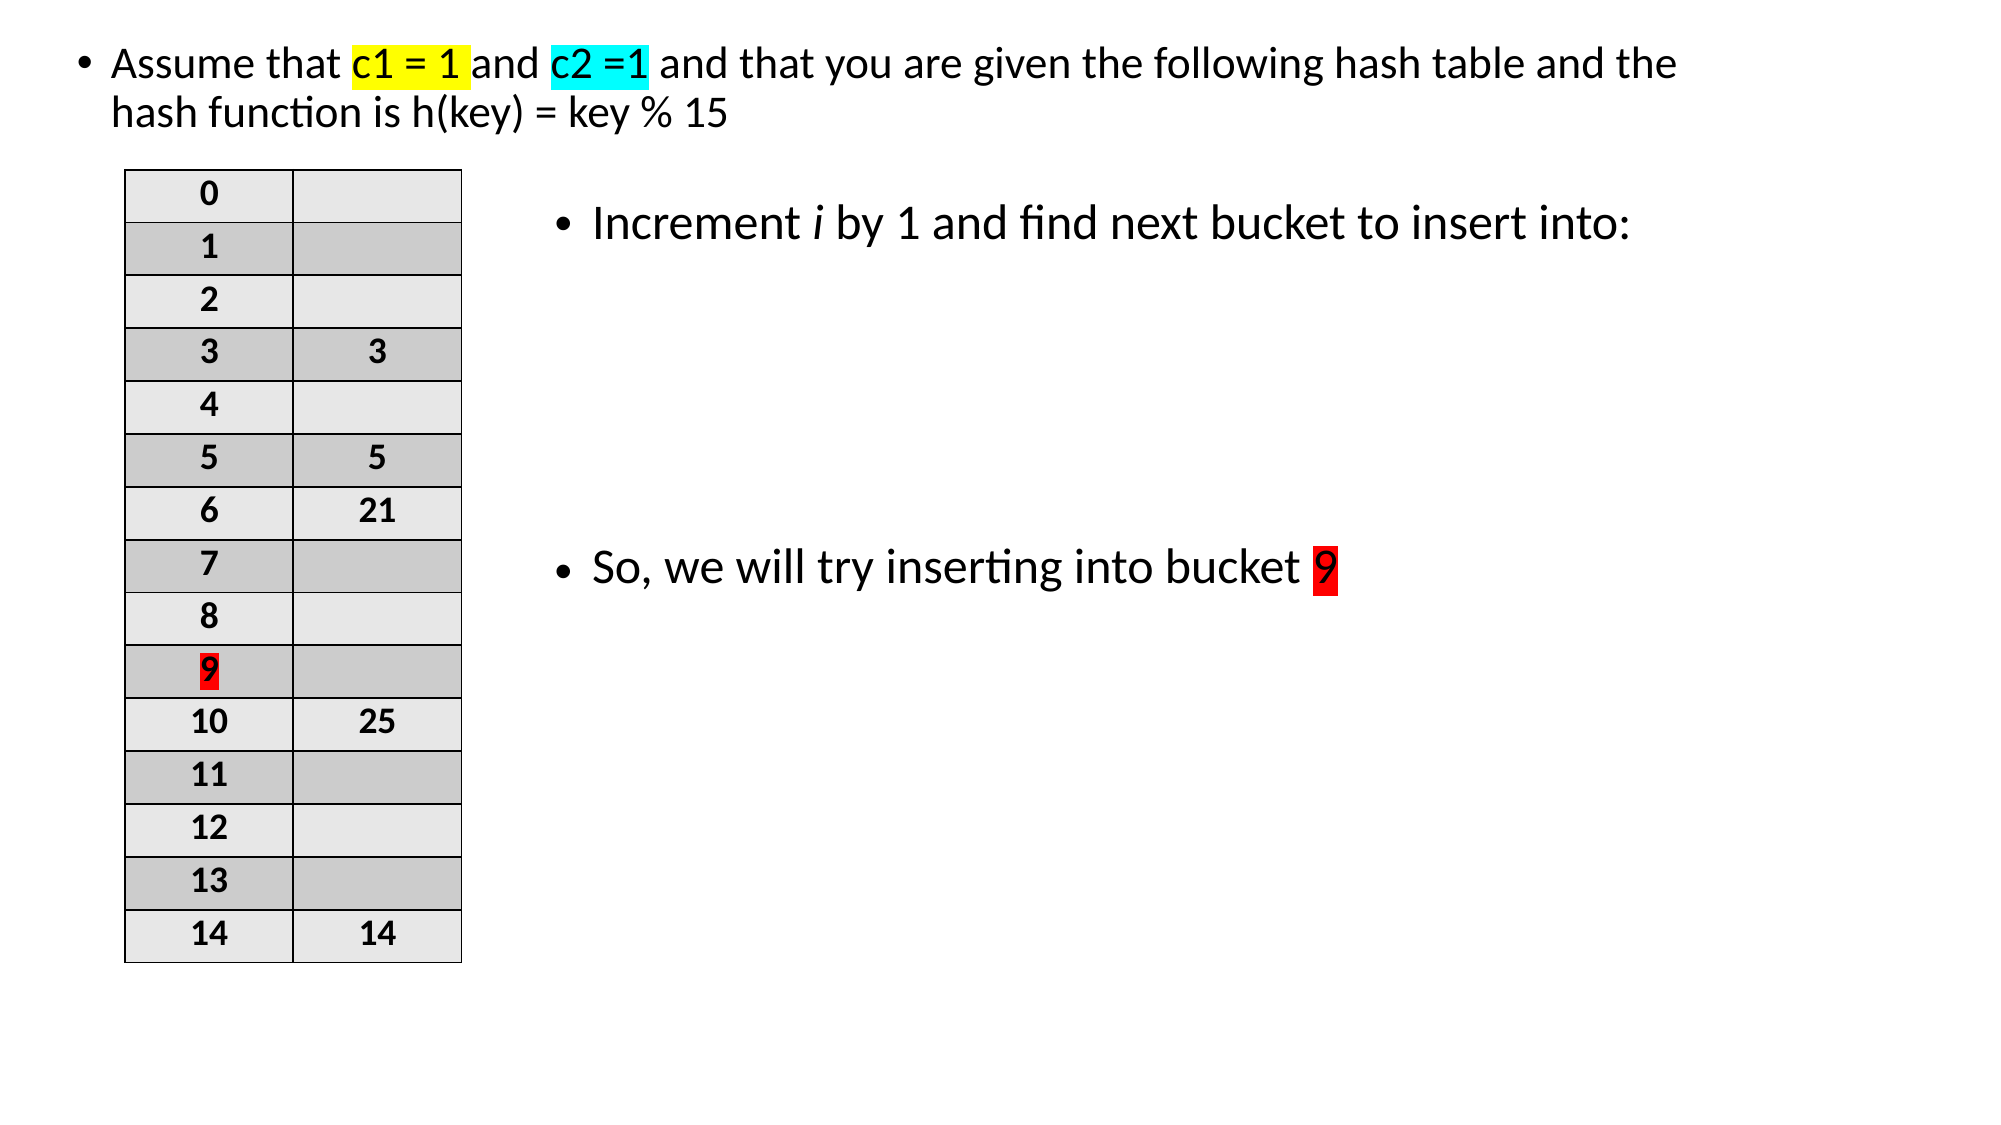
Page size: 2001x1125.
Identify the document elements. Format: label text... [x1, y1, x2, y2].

table_cell 12 [126, 805, 292, 856]
table_cell 1 [126, 223, 292, 274]
table_cell [294, 858, 461, 909]
table_cell 2 [126, 276, 292, 327]
table_cell [294, 382, 461, 433]
table_cell 8 [126, 593, 292, 644]
table_cell 13 [126, 858, 292, 909]
table_cell [294, 646, 461, 697]
table_cell 6 [126, 488, 292, 539]
table_cell 5 [126, 435, 292, 486]
table_cell 14 [294, 911, 461, 962]
list Assume that c1 = 1 and c2 =1 and that you are given the following hash table and the hash function is h(key) = key % 15 [61, 32, 1787, 147]
table_cell 25 [294, 699, 461, 750]
table_cell 9 [126, 646, 292, 697]
table_header 0 [126, 171, 292, 222]
table_cell [294, 752, 461, 803]
table_cell 11 [126, 752, 292, 803]
table_header [294, 171, 461, 222]
table_cell 14 [126, 911, 292, 962]
table_cell [294, 223, 461, 274]
table_cell 3 [126, 329, 292, 380]
table_cell 10 [126, 699, 292, 750]
table_cell 5 [294, 435, 461, 486]
table_cell 3 [294, 329, 461, 380]
table_cell 21 [294, 488, 461, 539]
table_cell [294, 593, 461, 644]
table_cell [294, 541, 461, 592]
table_cell [294, 276, 461, 327]
table_cell 7 [126, 541, 292, 592]
table_cell 4 [126, 382, 292, 433]
table_cell [294, 805, 461, 856]
